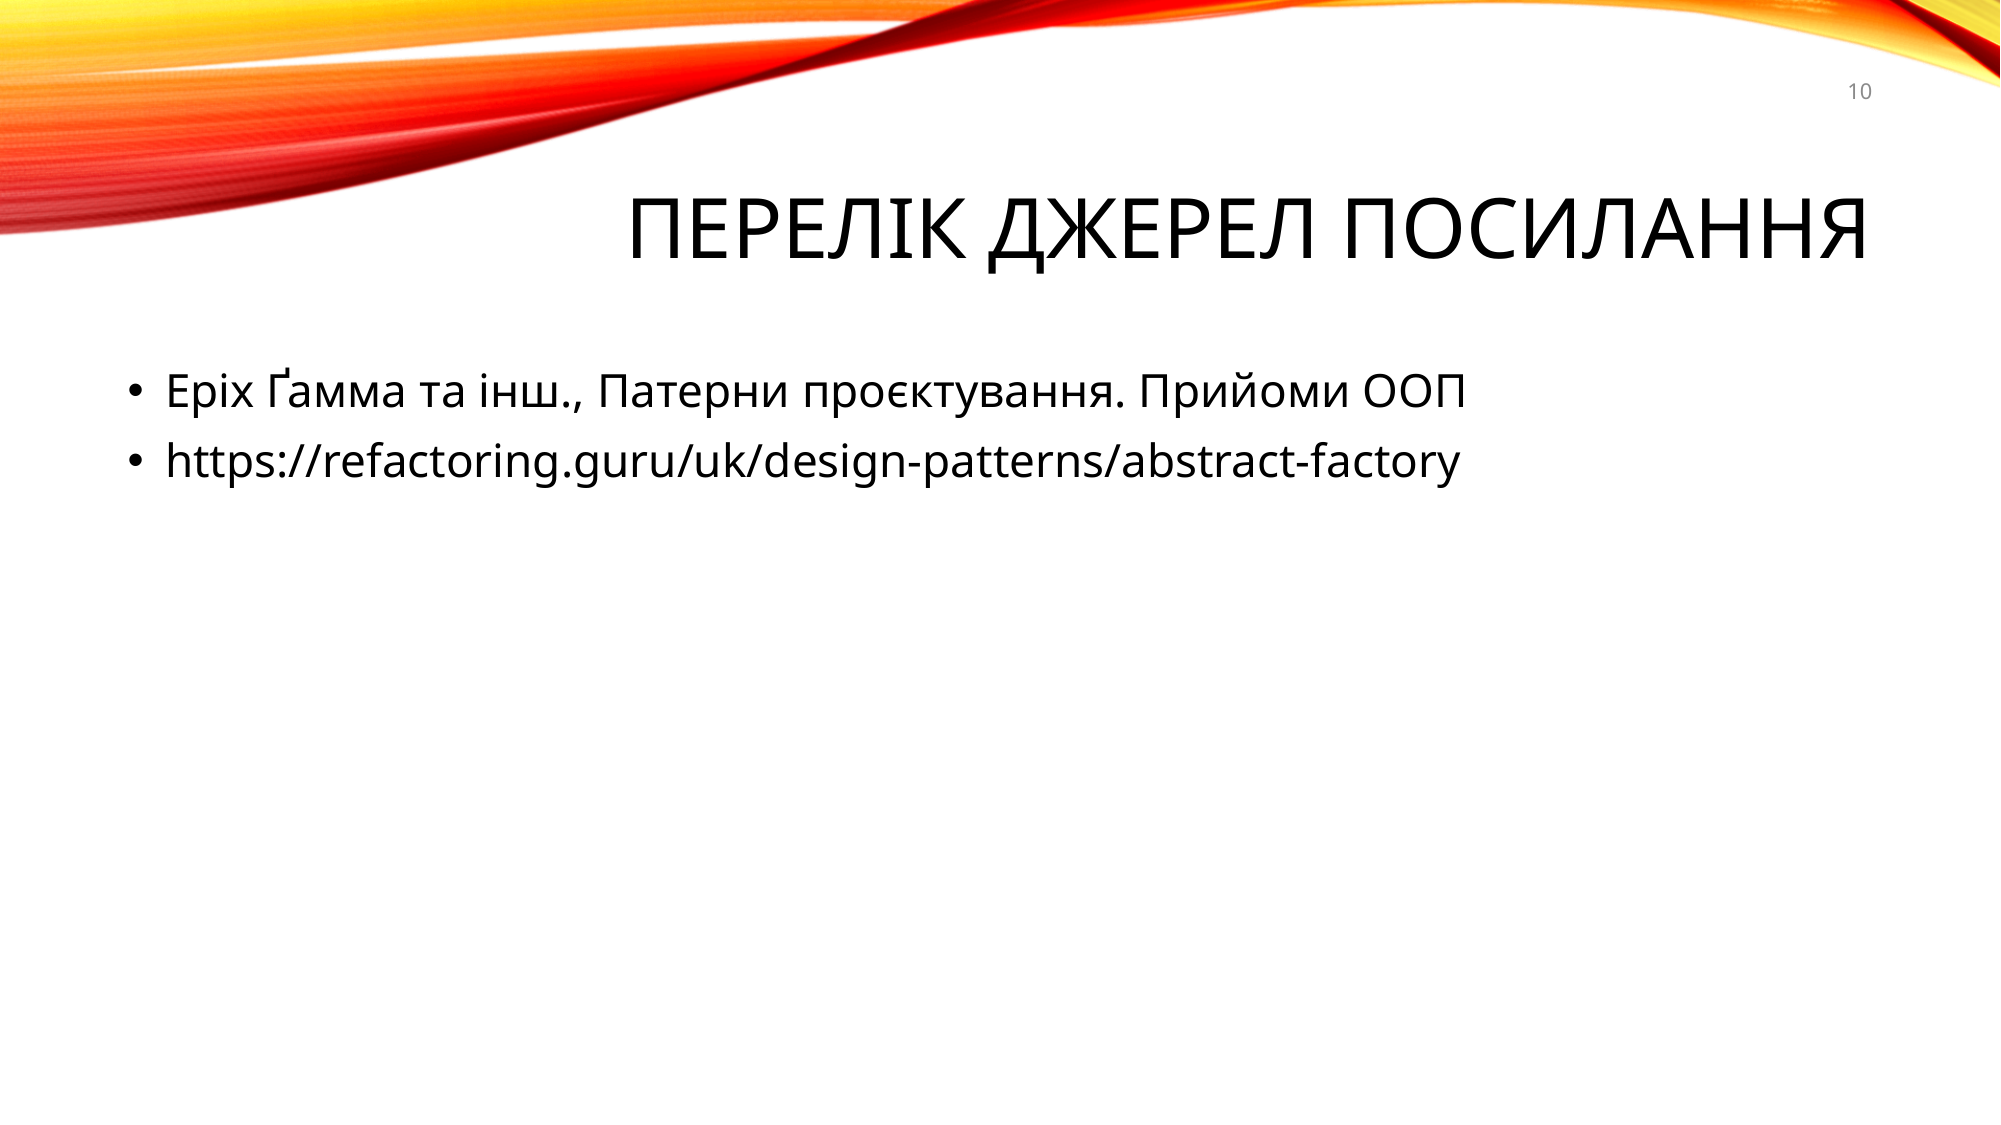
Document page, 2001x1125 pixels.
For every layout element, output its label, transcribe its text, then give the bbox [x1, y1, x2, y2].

picture [0, 0, 2000, 237]
slide_number 10 [1437, 62, 1888, 123]
title Перелік Джерел Посилання [474, 125, 1888, 338]
list Еріх Ґамма та інш., Патерни проєктування. Прийоми ООП https://refactoring.guru/uk/design-patterns/abstract-factory [112, 360, 1888, 1021]
